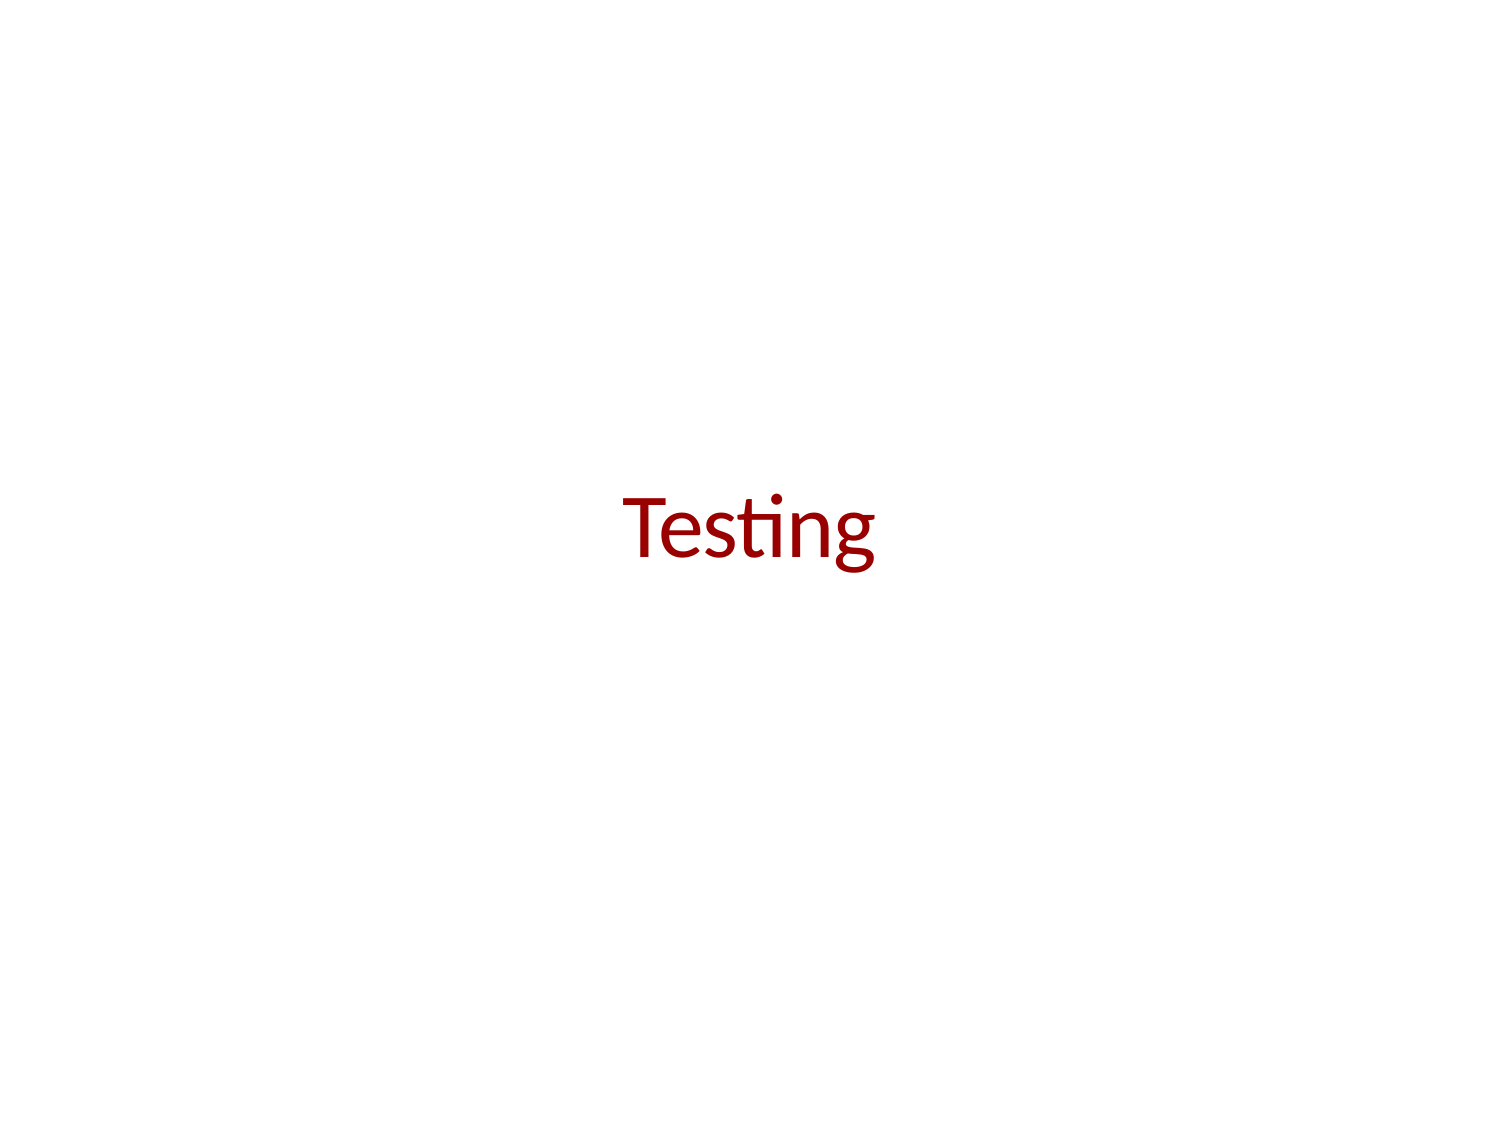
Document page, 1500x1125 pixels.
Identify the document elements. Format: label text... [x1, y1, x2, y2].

title Testing [112, 349, 1388, 591]
